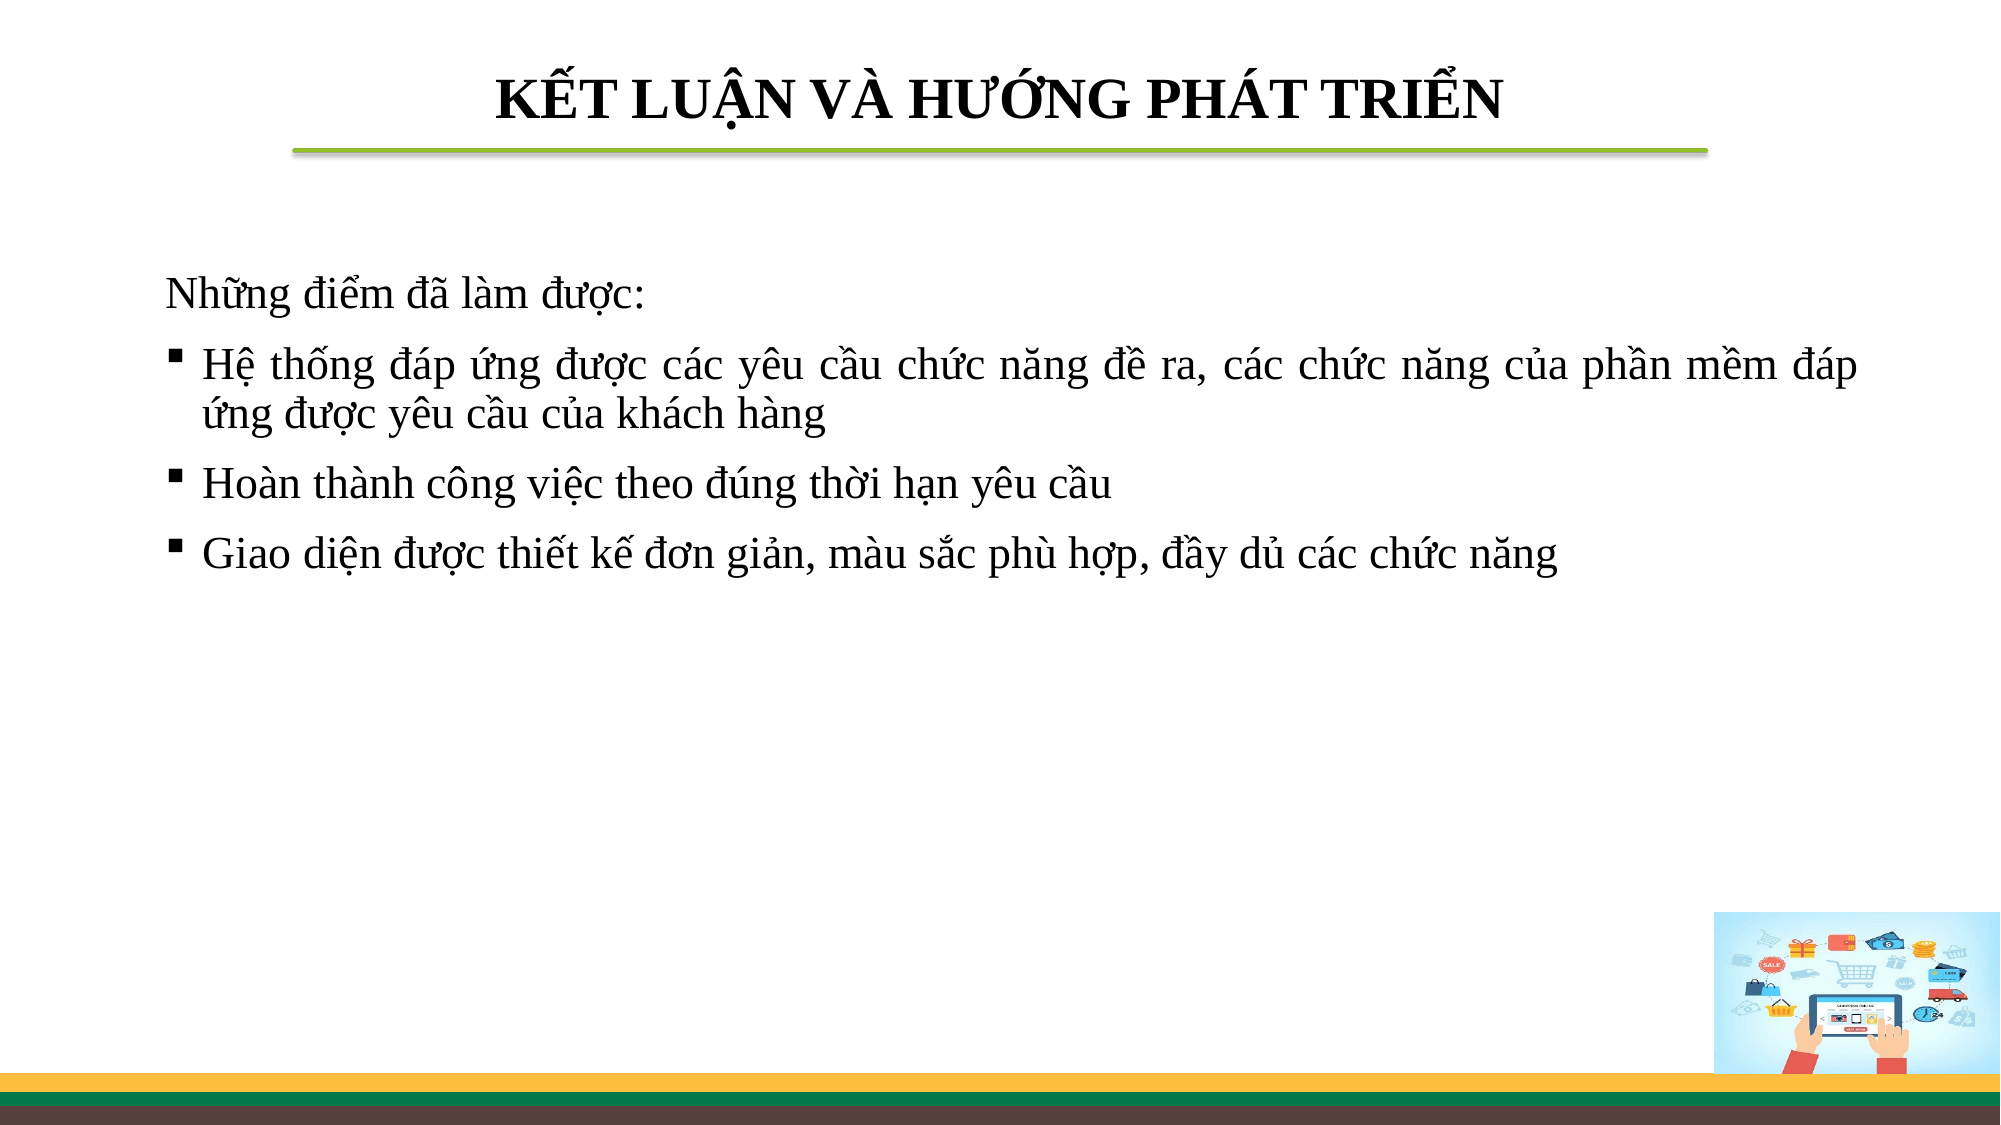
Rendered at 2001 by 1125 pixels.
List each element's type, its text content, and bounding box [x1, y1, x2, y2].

picture [0, 912, 2000, 1125]
title KẾT LUẬN VÀ HƯỚNG PHÁT TRIỂN [137, 0, 1863, 209]
picture [285, 145, 1715, 164]
list Những điểm đã làm được: Hệ thống đáp ứng được các yêu cầu chức năng đề ra, các chức năng của phần mềm đáp ứng được yêu cầu của khách hàng Hoàn thành công việc theo đúng thời hạn yêu cầu Giao diện được thiết kế đơn giản, màu sắc phù hợp, đầy dủ các chức năng [150, 261, 1876, 1030]
